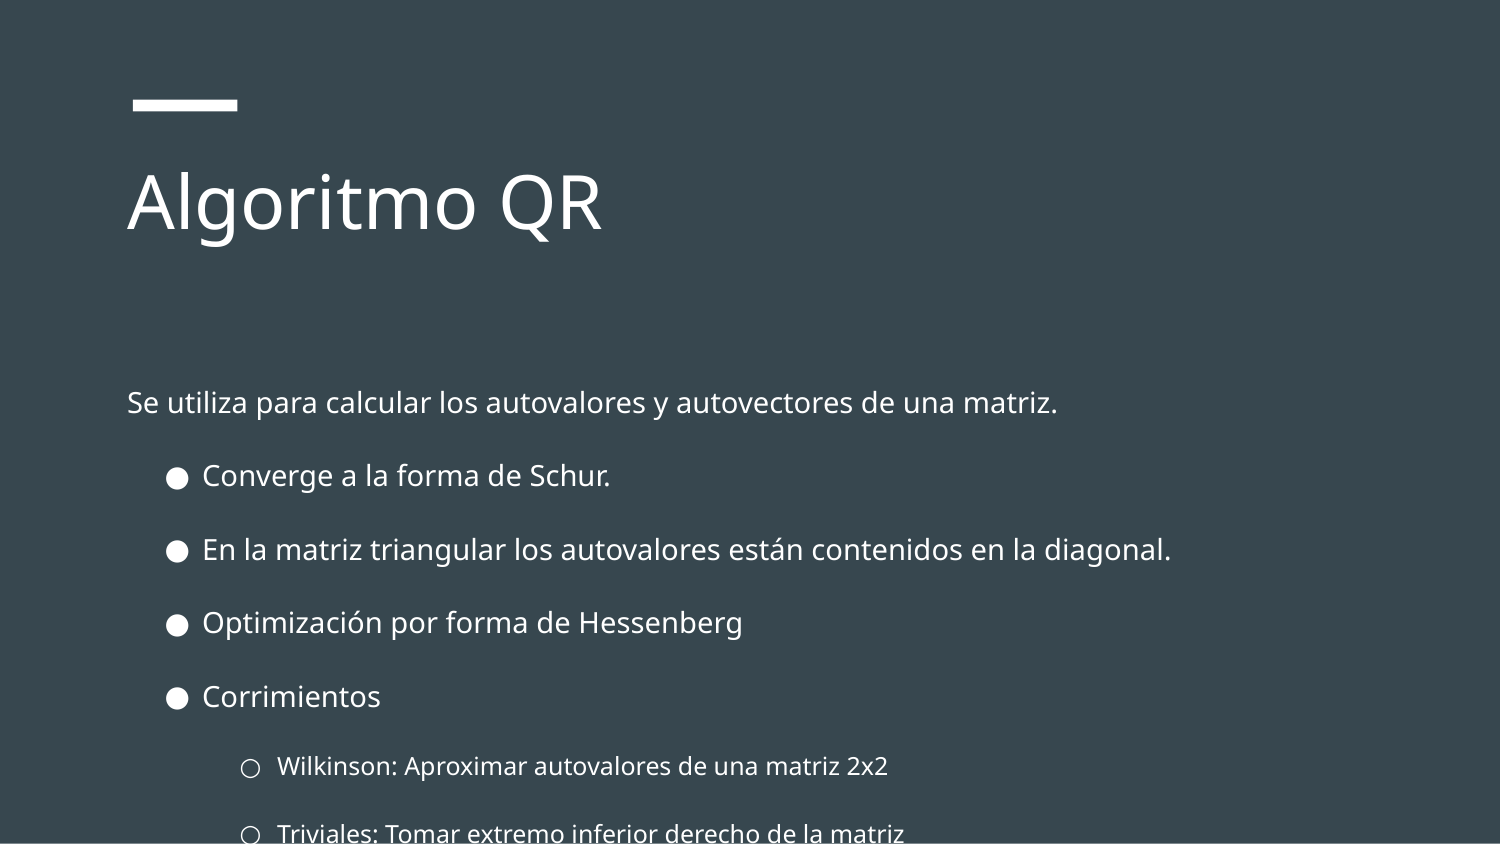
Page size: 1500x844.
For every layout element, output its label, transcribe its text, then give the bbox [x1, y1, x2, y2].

list Se utiliza para calcular los autovalores y autovectores de una matriz. Converge a la forma de Schur. En la matriz triangular los autovalores están contenidos en la diagonal. Optimización por forma de Hessenberg Corrimientos Wilkinson: Aproximar autovalores de una matriz 2x2 Triviales: Tomar extremo inferior derecho de la matriz [112, 363, 1246, 730]
title Algoritmo QR [112, 139, 1246, 353]
